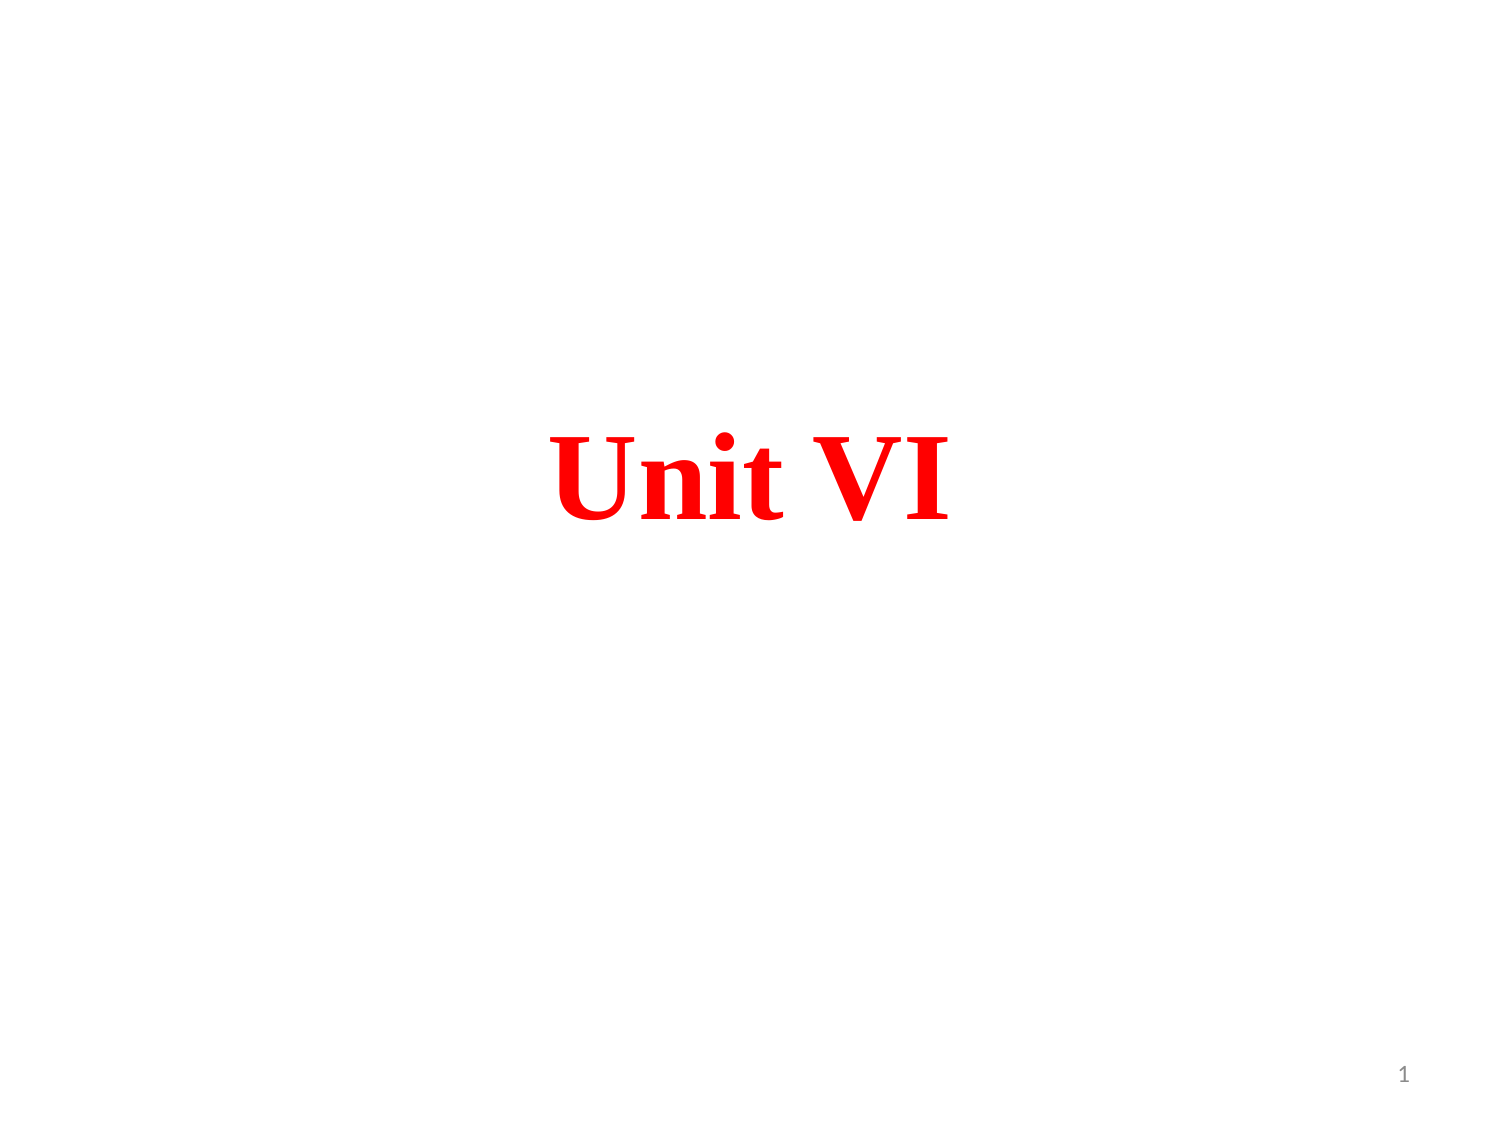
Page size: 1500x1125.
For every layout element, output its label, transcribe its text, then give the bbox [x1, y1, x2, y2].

title Unit VI [112, 349, 1388, 591]
slide_number 1 [1074, 1042, 1425, 1103]
